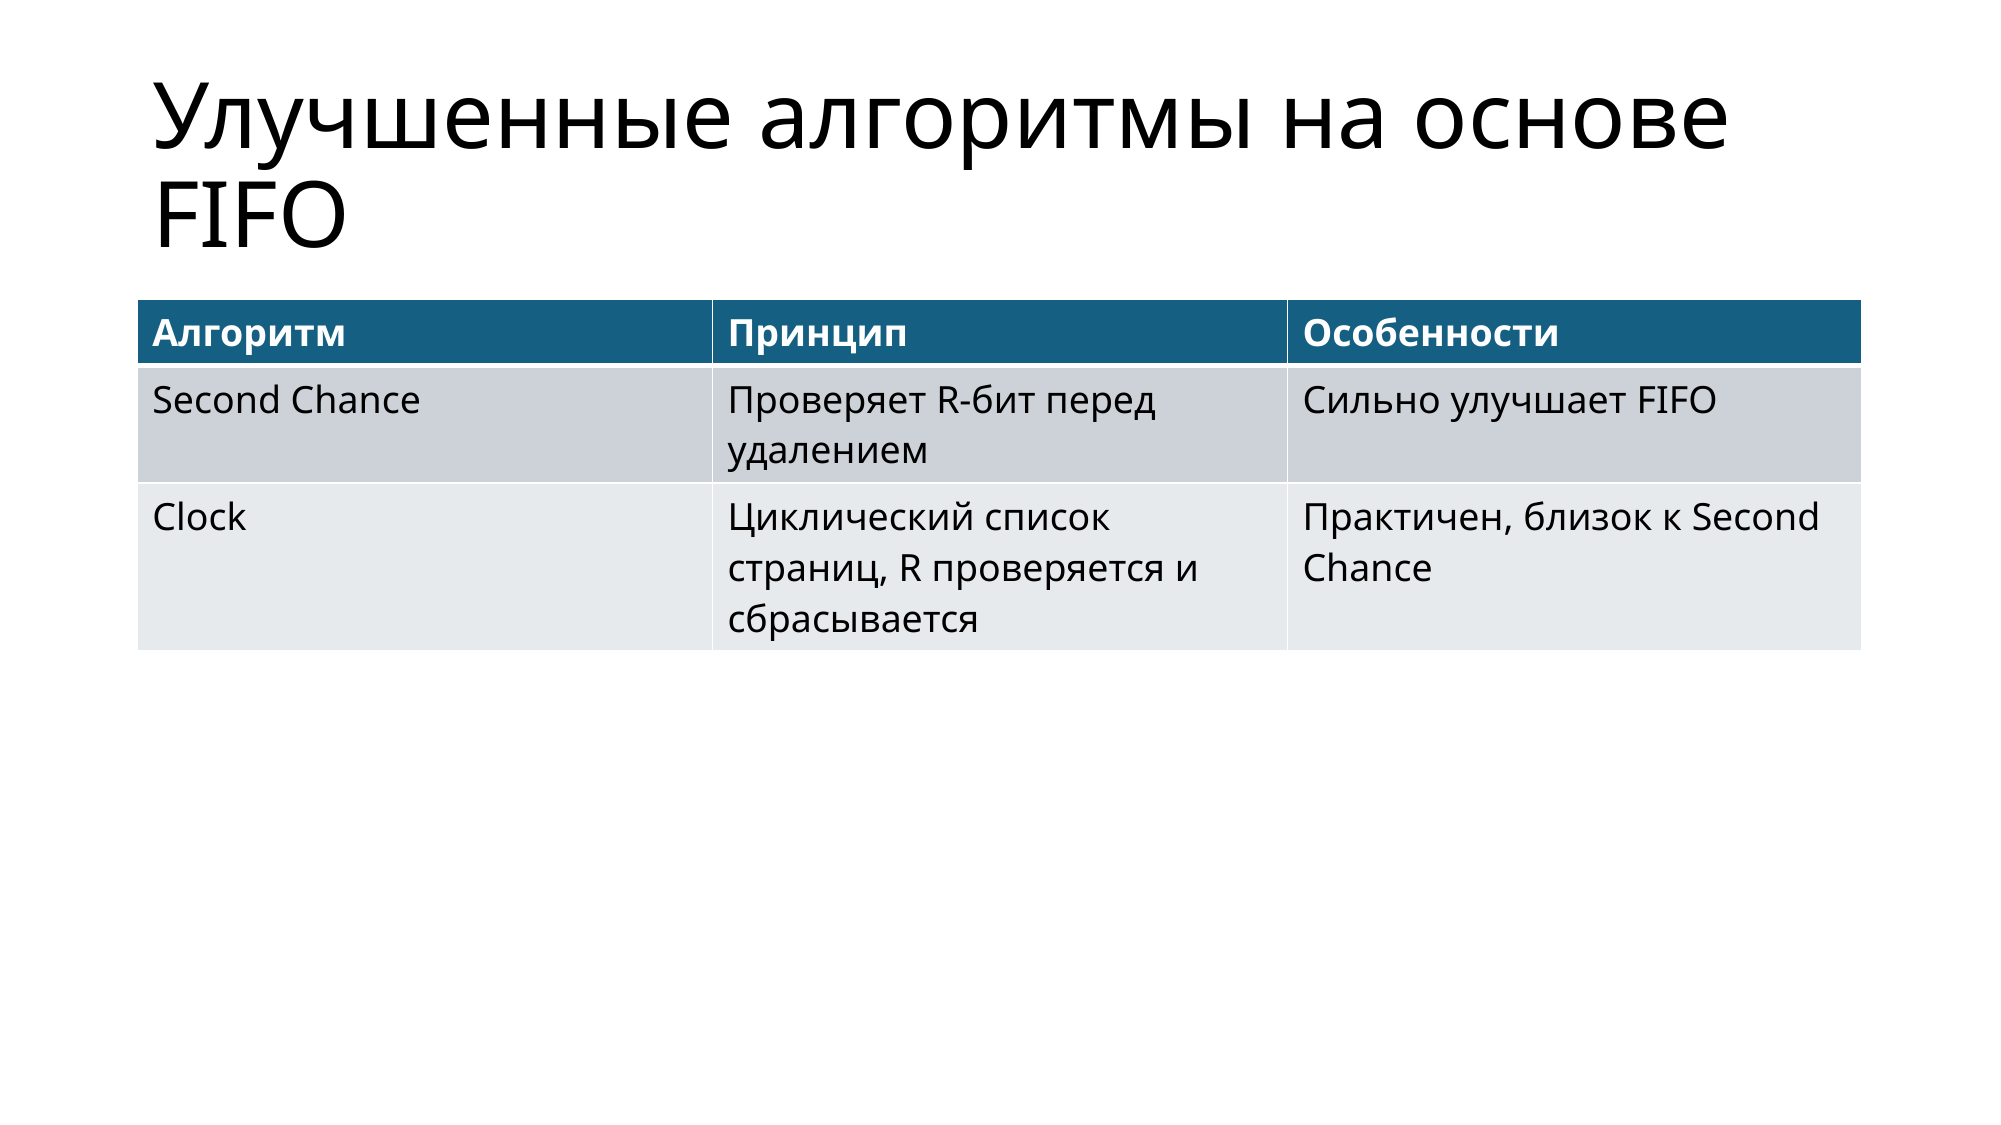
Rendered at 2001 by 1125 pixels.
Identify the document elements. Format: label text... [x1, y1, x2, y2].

table_cell Clock [138, 484, 712, 650]
table_cell Проверяет R-бит перед удалением [713, 368, 1287, 482]
table_cell Second Chance [138, 368, 712, 482]
title Улучшенные алгоритмы на основе FIFO [137, 59, 1863, 278]
table_header Принцип [713, 300, 1287, 363]
table_cell Циклический список страниц, R проверяется и сбрасывается [713, 484, 1287, 650]
table_header Особенности [1288, 300, 1861, 363]
table_cell Практичен, близок к Second Chance [1288, 484, 1861, 650]
table_header Алгоритм [138, 300, 712, 363]
table_cell Сильно улучшает FIFO [1288, 368, 1861, 482]
